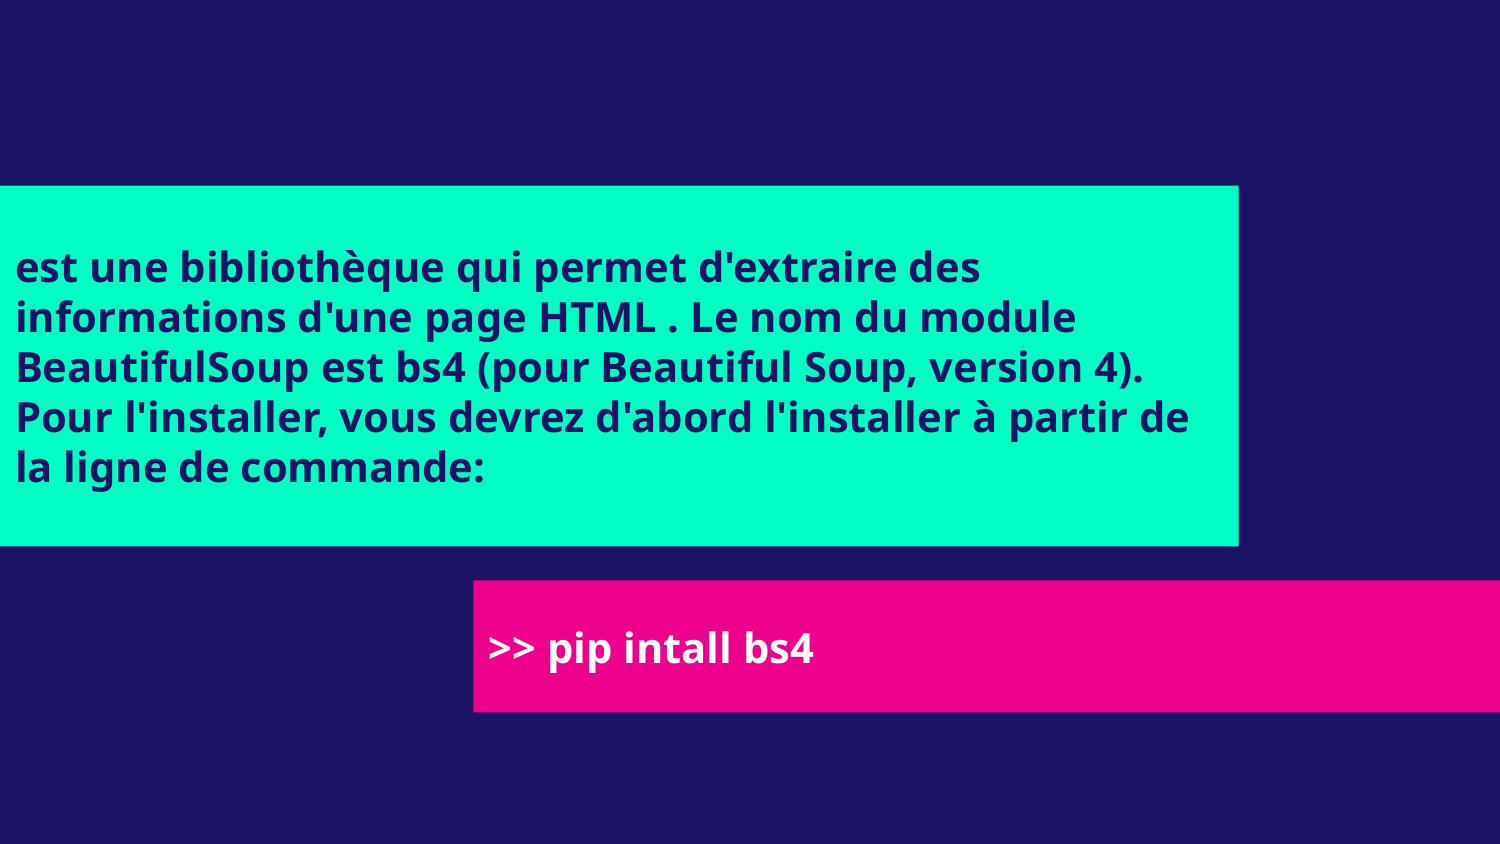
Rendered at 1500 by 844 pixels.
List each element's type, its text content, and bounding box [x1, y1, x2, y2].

text_box >> pip intall bs4 [473, 580, 1500, 713]
text_box est une bibliothèque qui permet d'extraire des informations d'une page HTML . Le nom du module BeautifulSoup est bs4 (pour Beautiful Soup, version 4). Pour l'installer, vous devrez d'abord l'installer à partir de la ligne de commande: [0, 185, 1239, 547]
